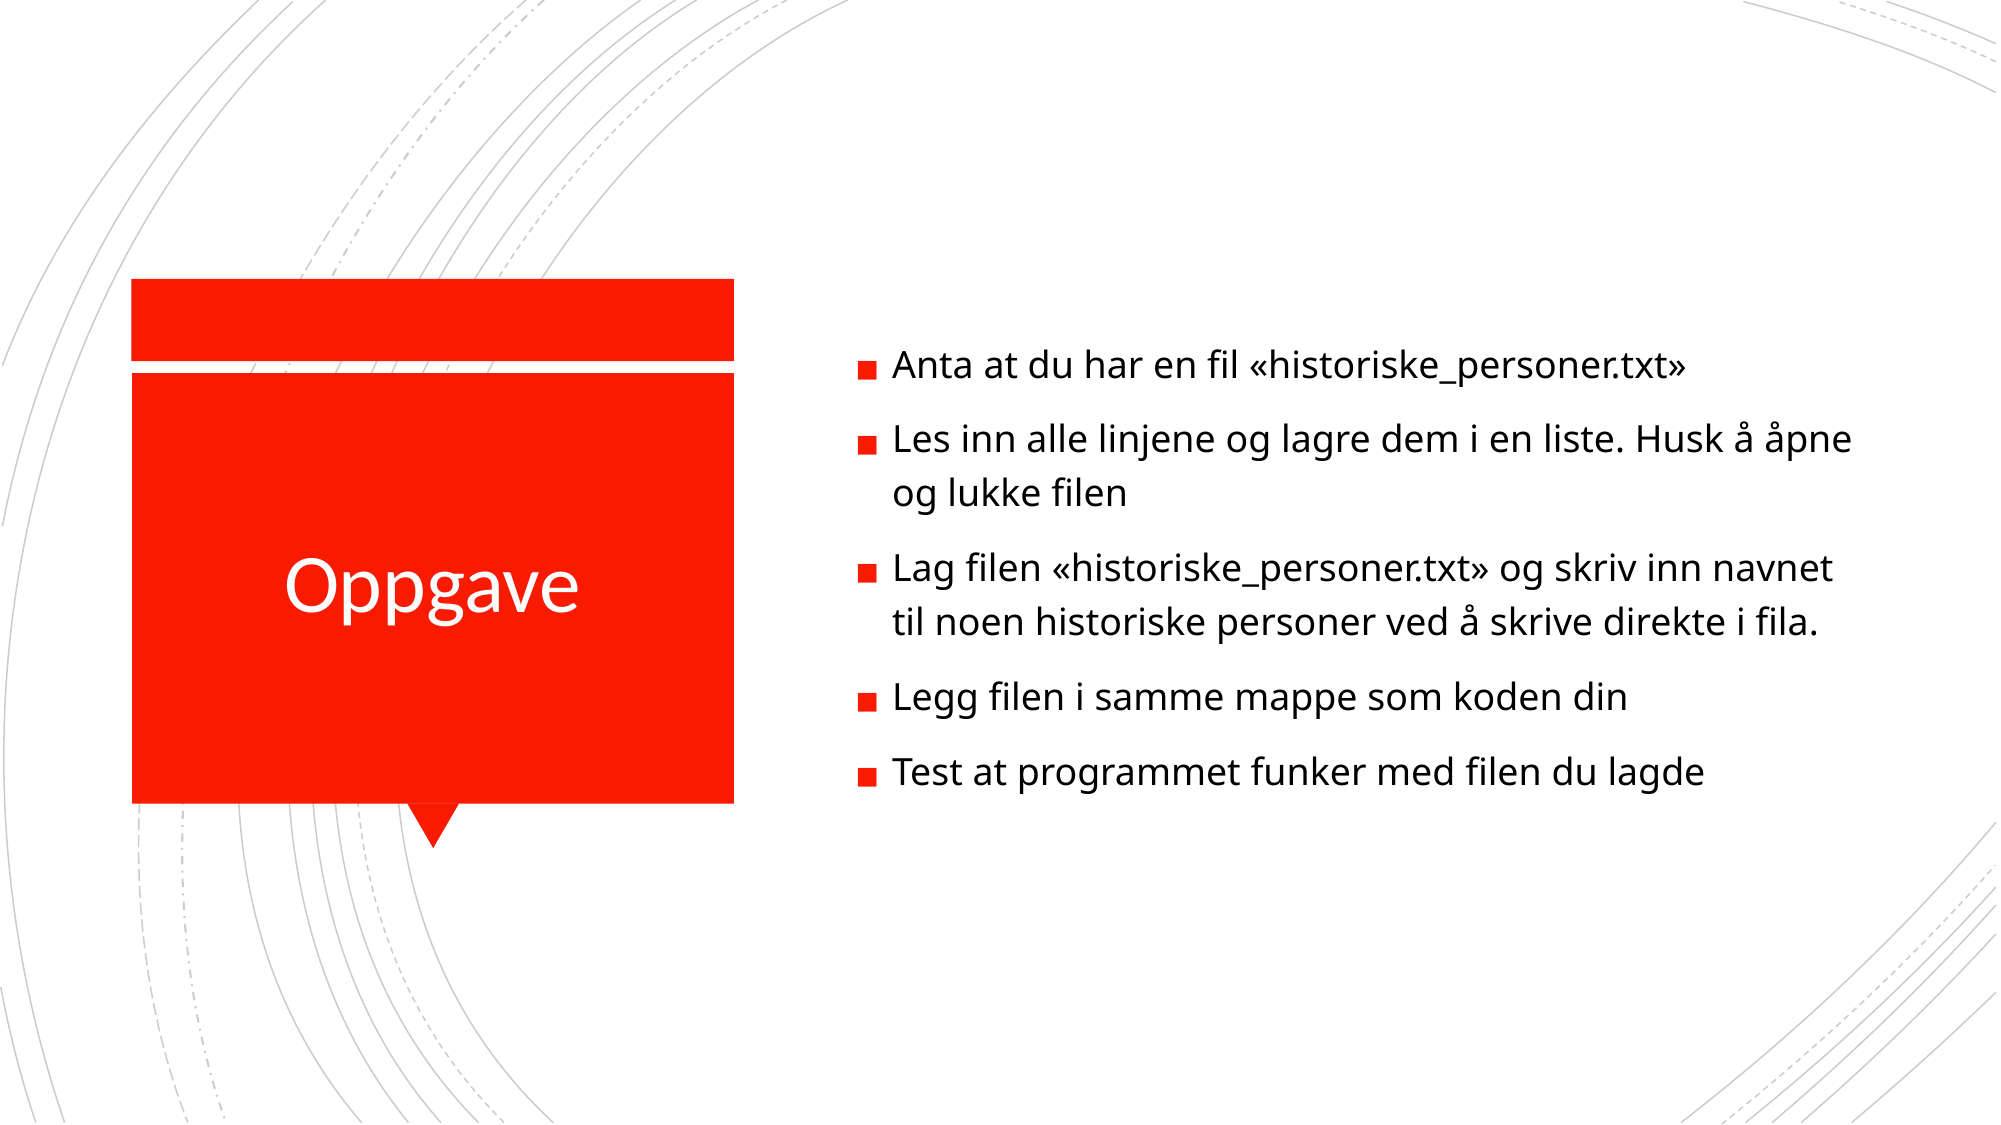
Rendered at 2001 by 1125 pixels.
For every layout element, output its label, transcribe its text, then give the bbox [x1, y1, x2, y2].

list Anta at du har en fil «historiske_personer.txt» Les inn alle linjene og lagre dem i en liste. Husk å åpne og lukke filen Lag filen «historiske_personer.txt» og skriv inn navnet til noen historiske personer ved å skrive direkte i fila. Legg filen i samme mappe som koden din Test at programmet funker med filen du lagde [839, 131, 1871, 993]
title Oppgave [145, 385, 720, 789]
